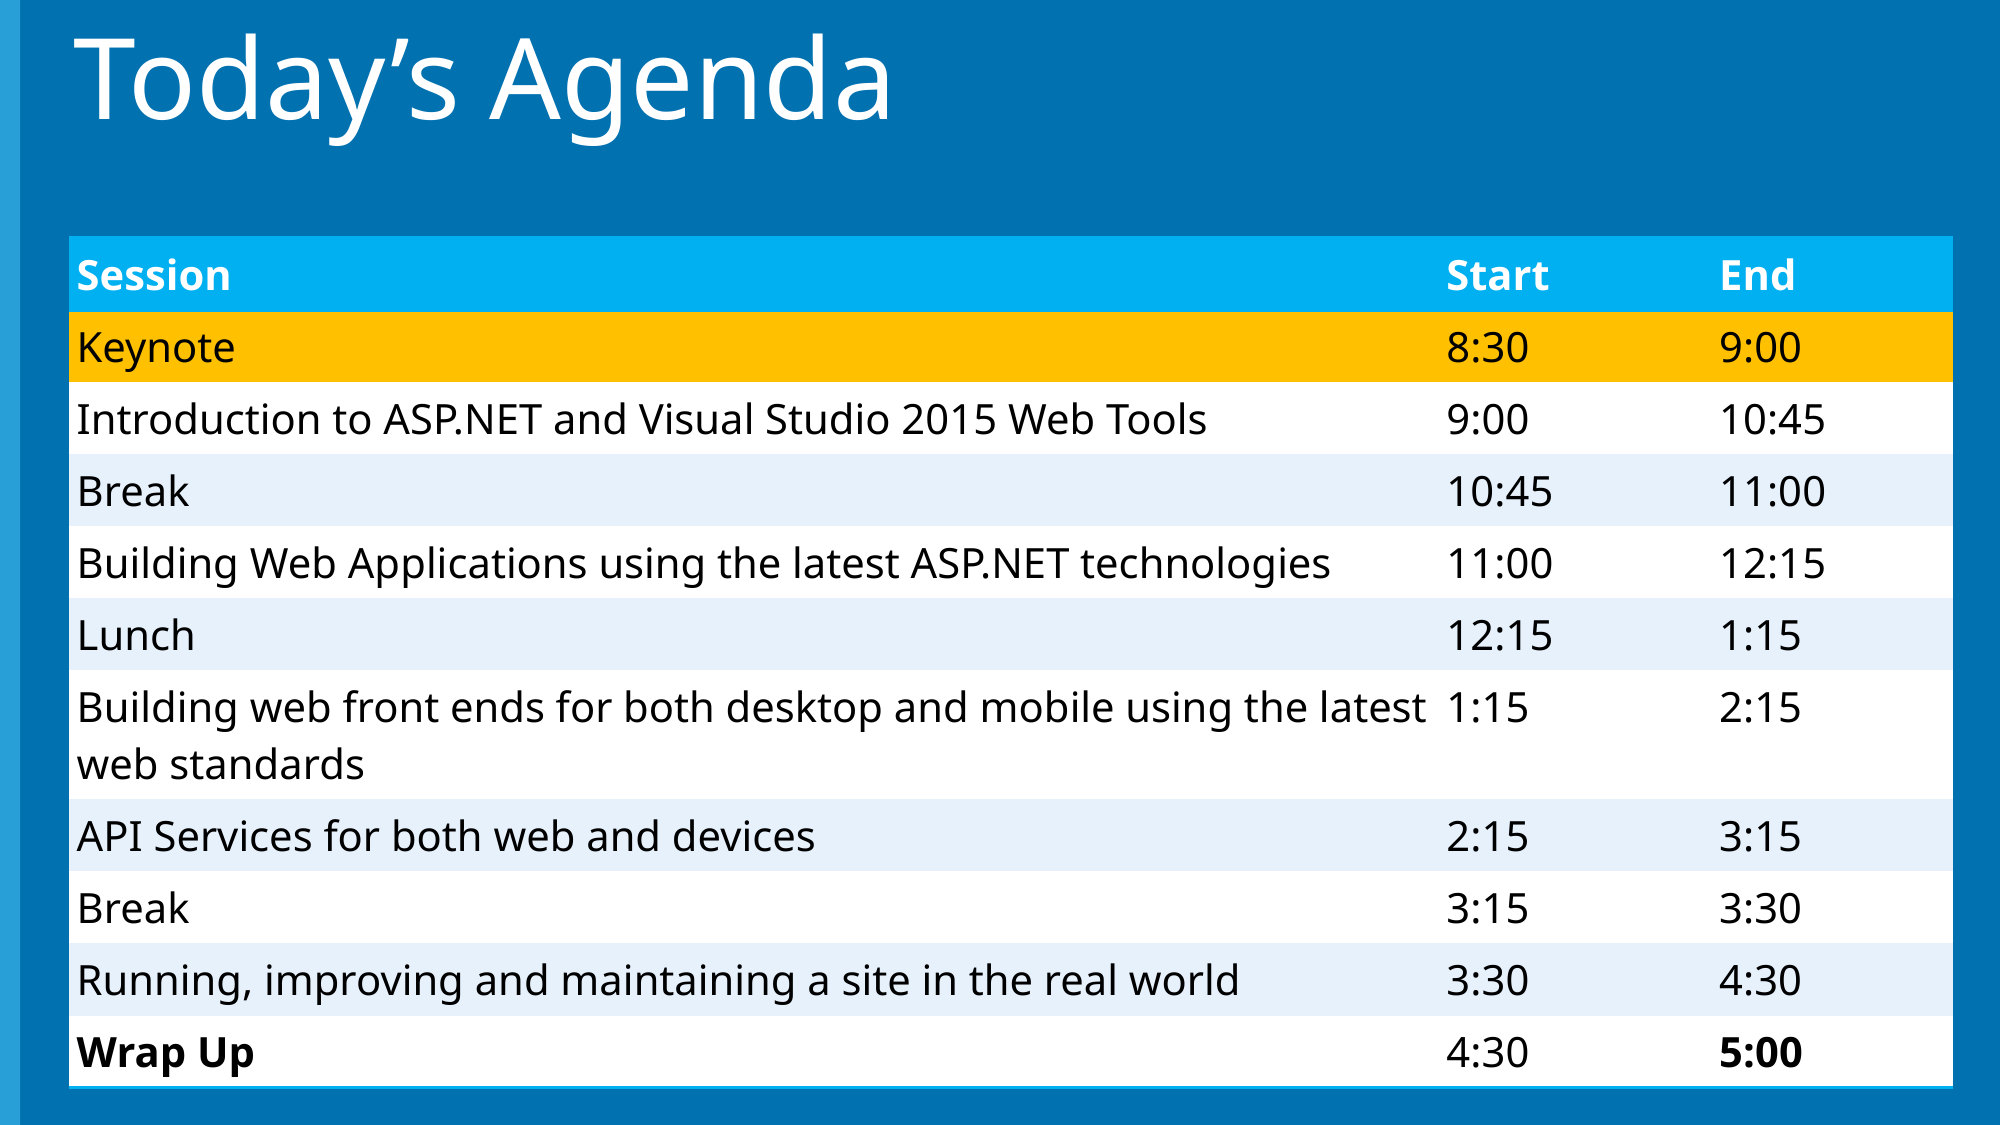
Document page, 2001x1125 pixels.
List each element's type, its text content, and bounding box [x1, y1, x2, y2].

table_cell 4:30 [1712, 943, 1953, 1016]
table_cell 8:30 [1439, 312, 1712, 382]
table_cell 5:00 [1712, 1016, 1953, 1086]
table_cell 10:45 [1439, 454, 1712, 526]
title Today’s Agenda [58, 0, 1877, 192]
table_cell API Services for both web and devices [69, 799, 1439, 871]
table_cell Building Web Applications using the latest ASP.NET technologies [69, 526, 1439, 598]
table_cell 3:30 [1712, 871, 1953, 943]
table_cell 1:15 [1712, 598, 1953, 670]
table_cell Break [69, 871, 1439, 943]
table_cell 2:15 [1712, 670, 1953, 799]
table_cell 9:00 [1439, 382, 1712, 454]
table_cell 3:30 [1439, 943, 1712, 1016]
table_header Session [69, 240, 1439, 308]
table_cell 9:00 [1712, 312, 1953, 382]
table_cell Break [69, 454, 1439, 526]
table_cell 11:00 [1439, 526, 1712, 598]
table_cell Lunch [69, 598, 1439, 670]
table_cell 11:00 [1712, 454, 1953, 526]
table_cell 12:15 [1439, 598, 1712, 670]
table_cell Wrap Up [69, 1016, 1439, 1086]
table_cell Building web front ends for both desktop and mobile using the latest web standards [69, 670, 1439, 799]
table_cell 3:15 [1712, 799, 1953, 871]
table_cell 3:15 [1439, 871, 1712, 943]
table_cell Introduction to ASP.NET and Visual Studio 2015 Web Tools [69, 382, 1439, 454]
table_cell 10:45 [1712, 382, 1953, 454]
table_cell 4:30 [1439, 1016, 1712, 1086]
table_header End [1712, 240, 1953, 308]
table_cell 2:15 [1439, 799, 1712, 871]
table_cell Keynote [69, 312, 1439, 382]
table_cell Running, improving and maintaining a site in the real world [69, 943, 1439, 1016]
table_header Start [1439, 240, 1712, 308]
table_cell 1:15 [1439, 670, 1712, 799]
table_cell 12:15 [1712, 526, 1953, 598]
